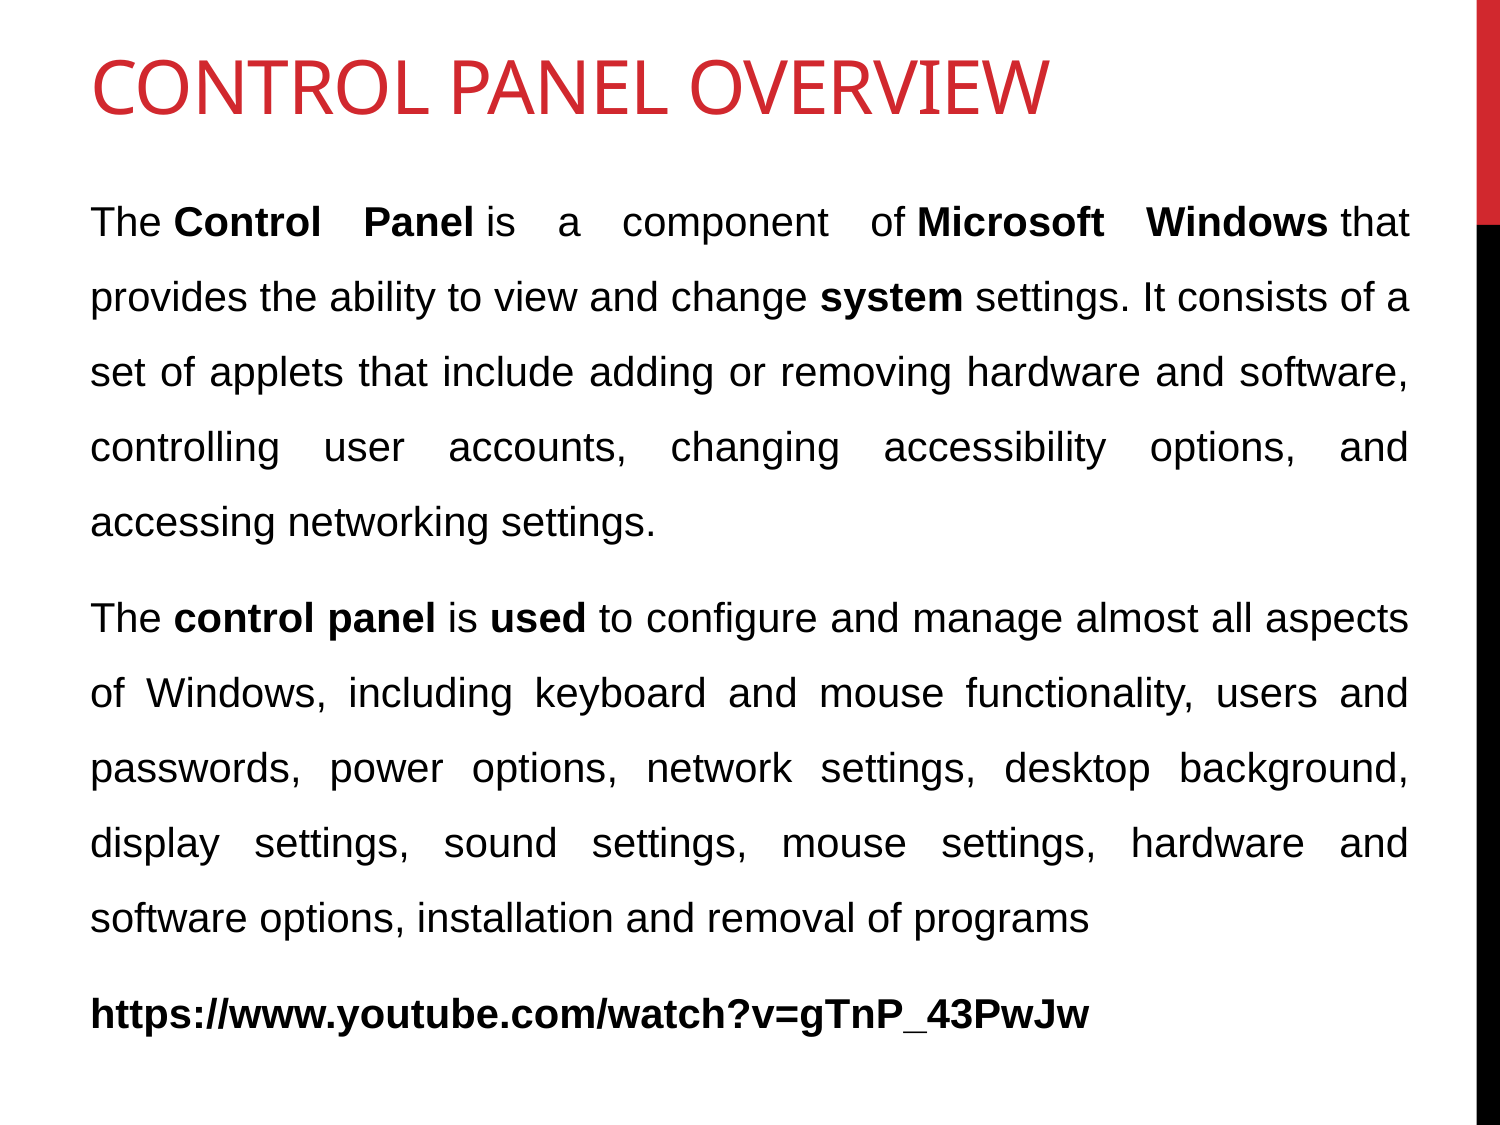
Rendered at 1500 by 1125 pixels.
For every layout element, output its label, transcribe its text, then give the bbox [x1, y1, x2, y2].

list The Control Panel is a component of Microsoft Windows that provides the ability to view and change system settings. It consists of a set of applets that include adding or removing hardware and software, controlling user accounts, changing accessibility options, and accessing networking settings. The control panel is used to configure and manage almost all aspects of Windows, including keyboard and mouse functionality, users and passwords, power options, network settings, desktop background, display settings, sound settings, mouse settings, hardware and software options, installation and removal of programs https://www.youtube.com/watch?v=gTnP_43PwJw [75, 162, 1425, 1100]
title Control Panel Overview [75, 25, 1325, 138]
